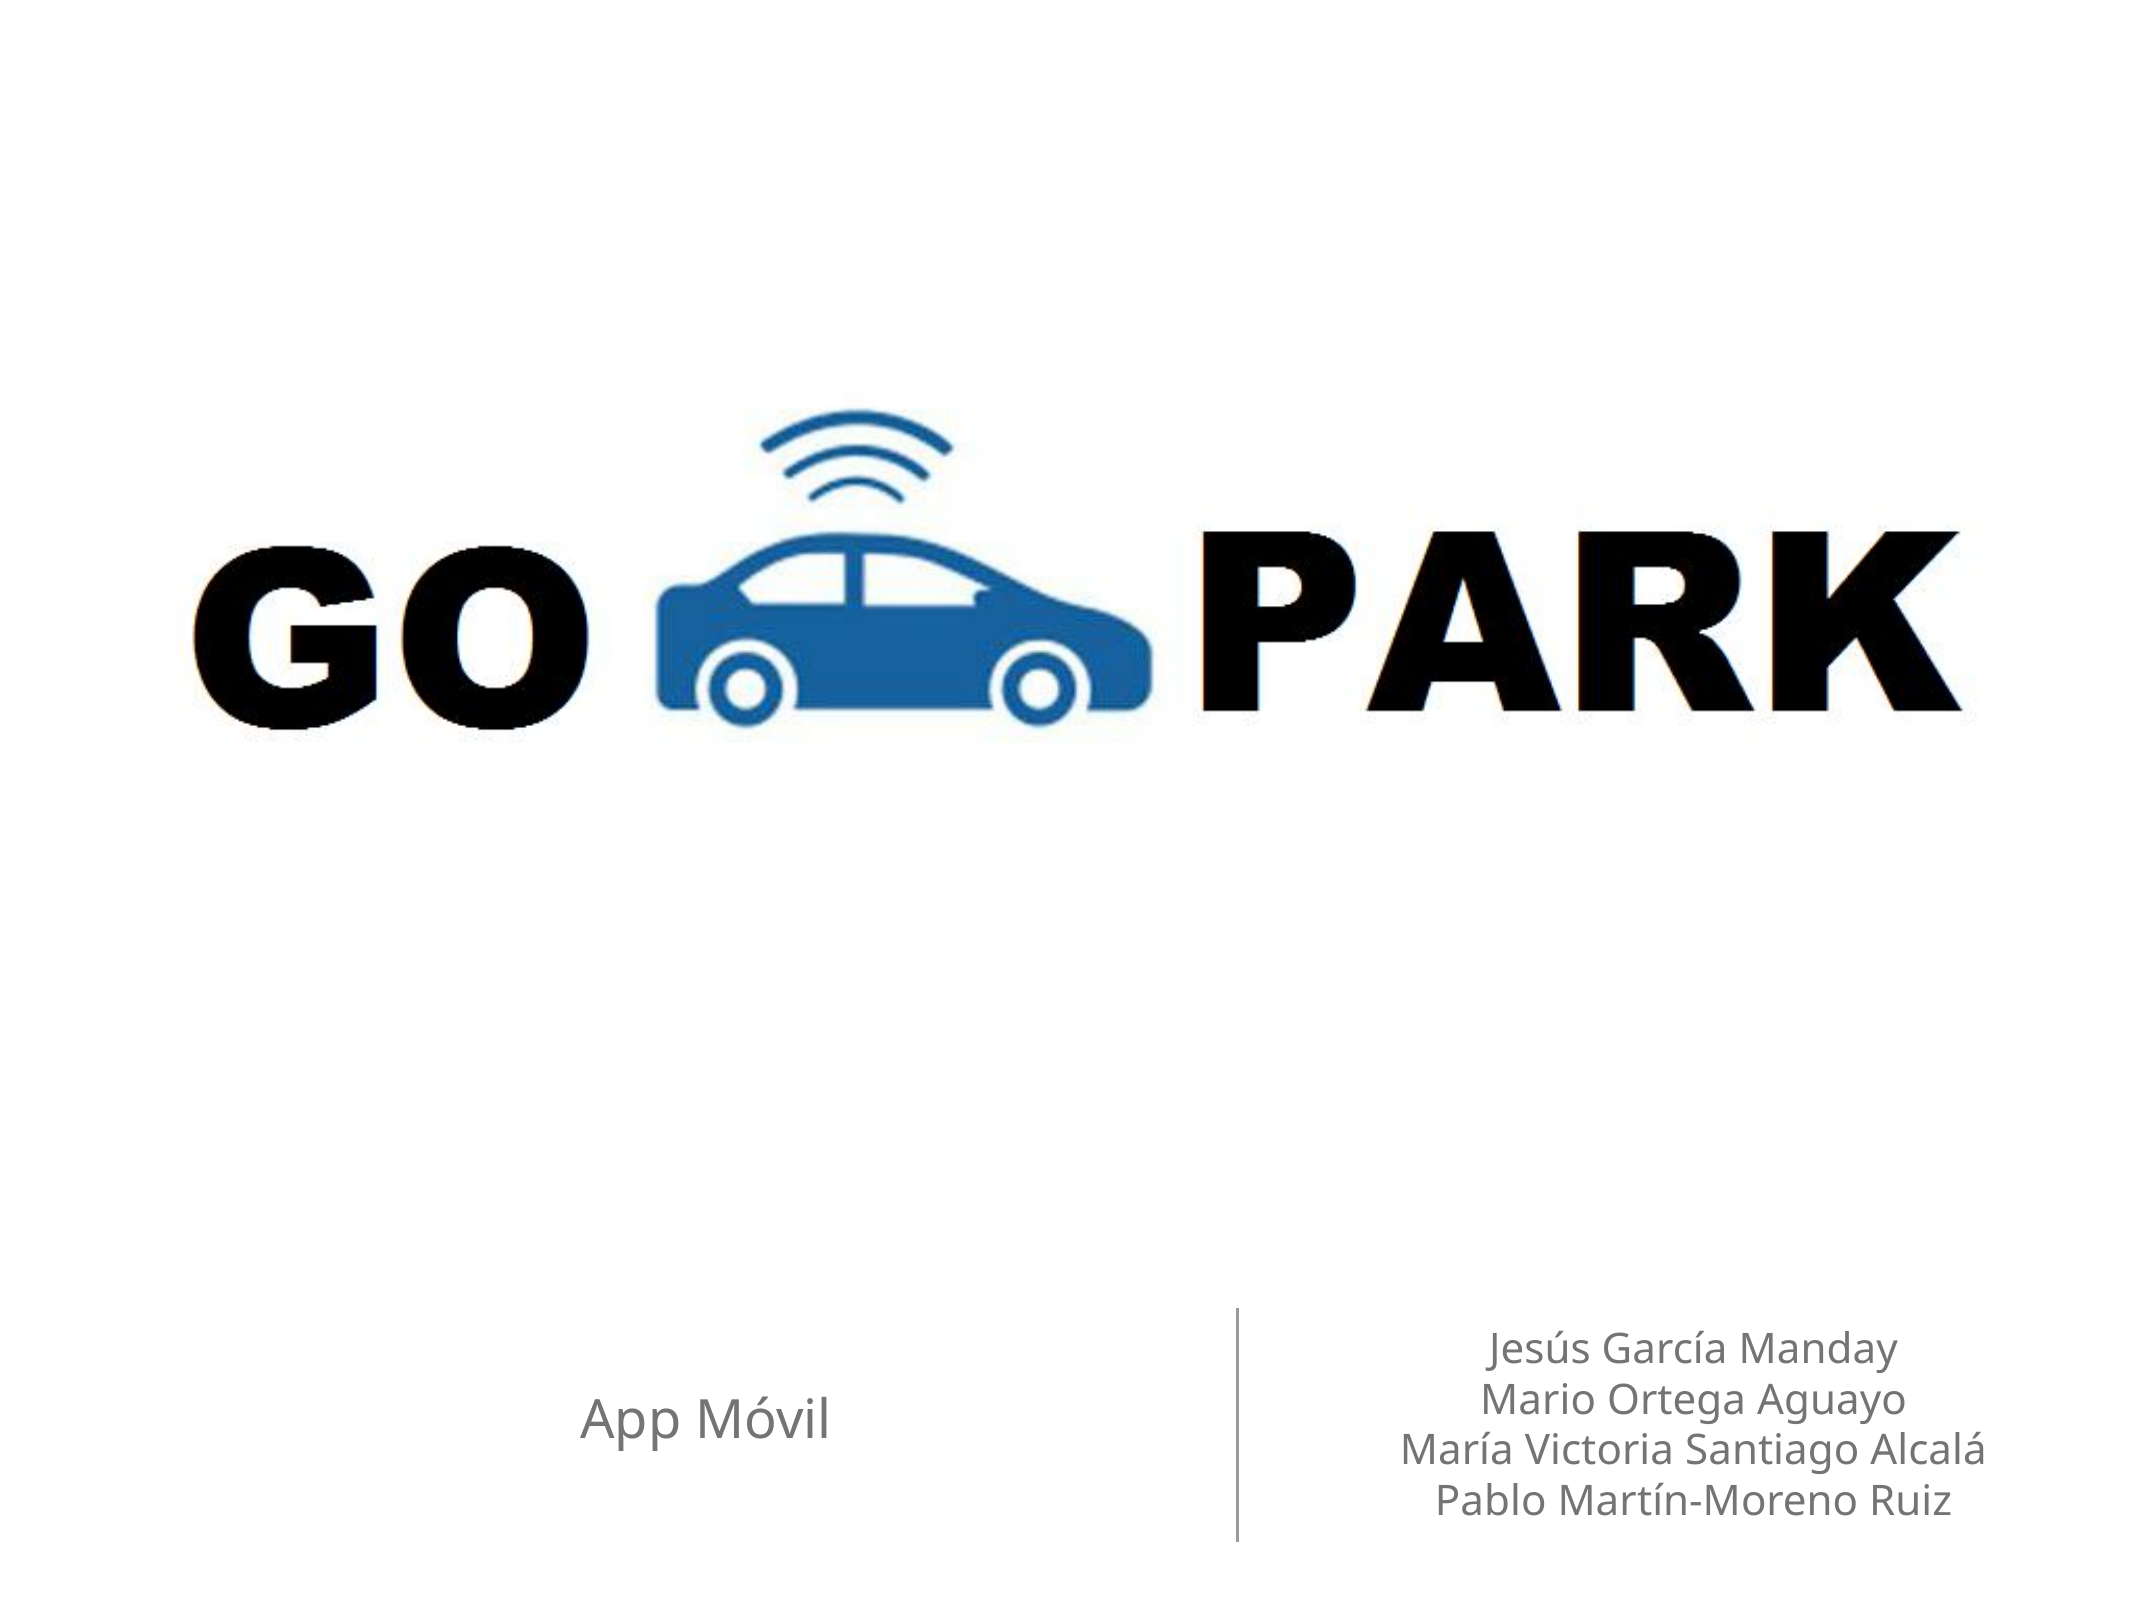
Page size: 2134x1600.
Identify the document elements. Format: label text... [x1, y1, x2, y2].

title App Móvil [230, 1276, 1182, 1557]
picture [10, 308, 2124, 849]
list Jesús García Manday Mario Ortega Aguayo María Victoria Santiago Alcalá Pablo Martín-Moreno Ruiz [1286, 1312, 2101, 1538]
